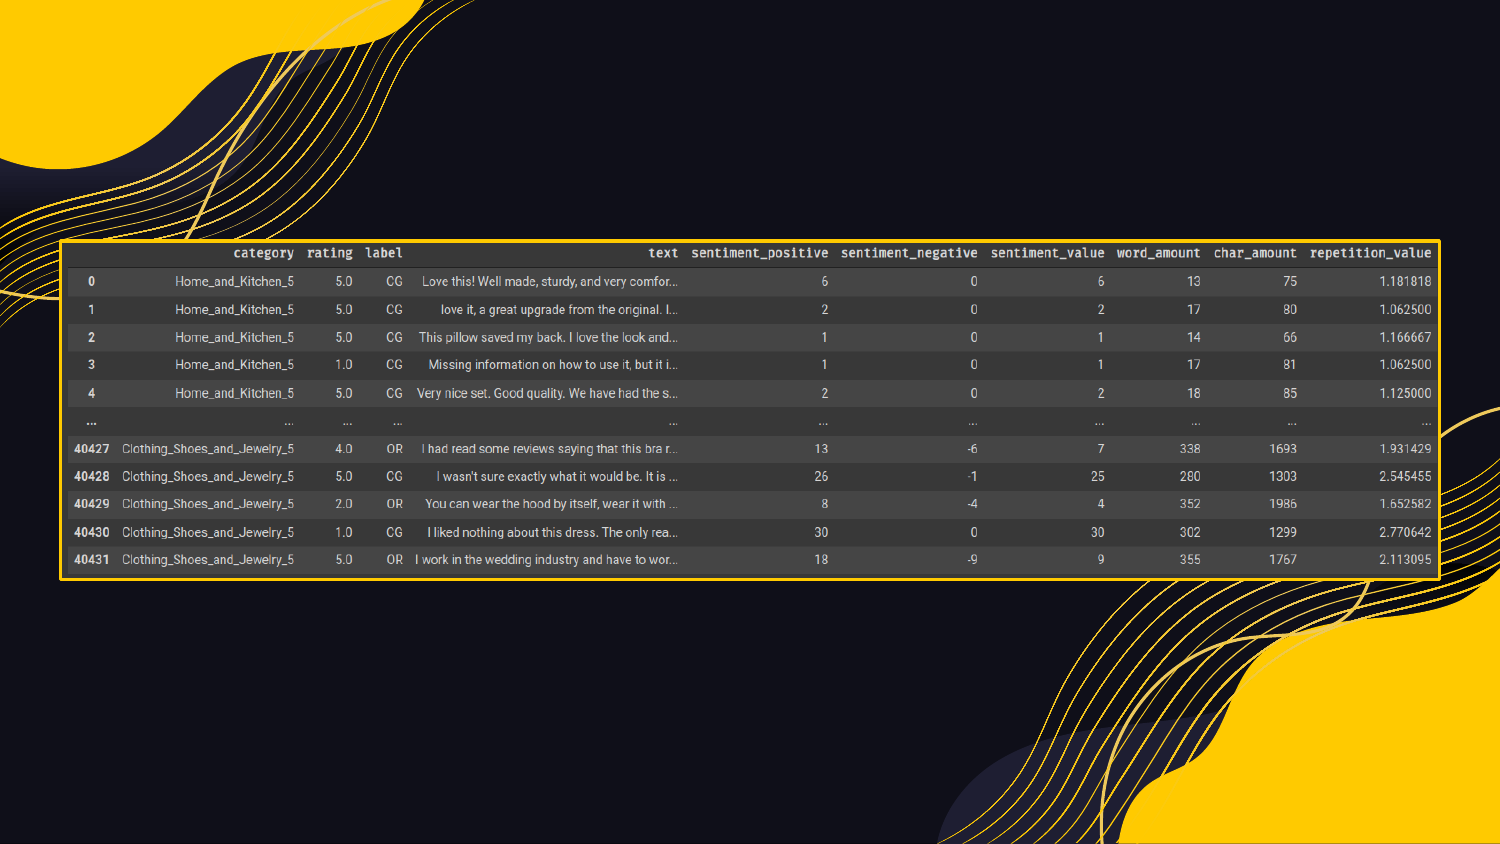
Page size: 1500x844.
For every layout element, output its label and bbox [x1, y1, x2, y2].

picture [61, 242, 1439, 579]
